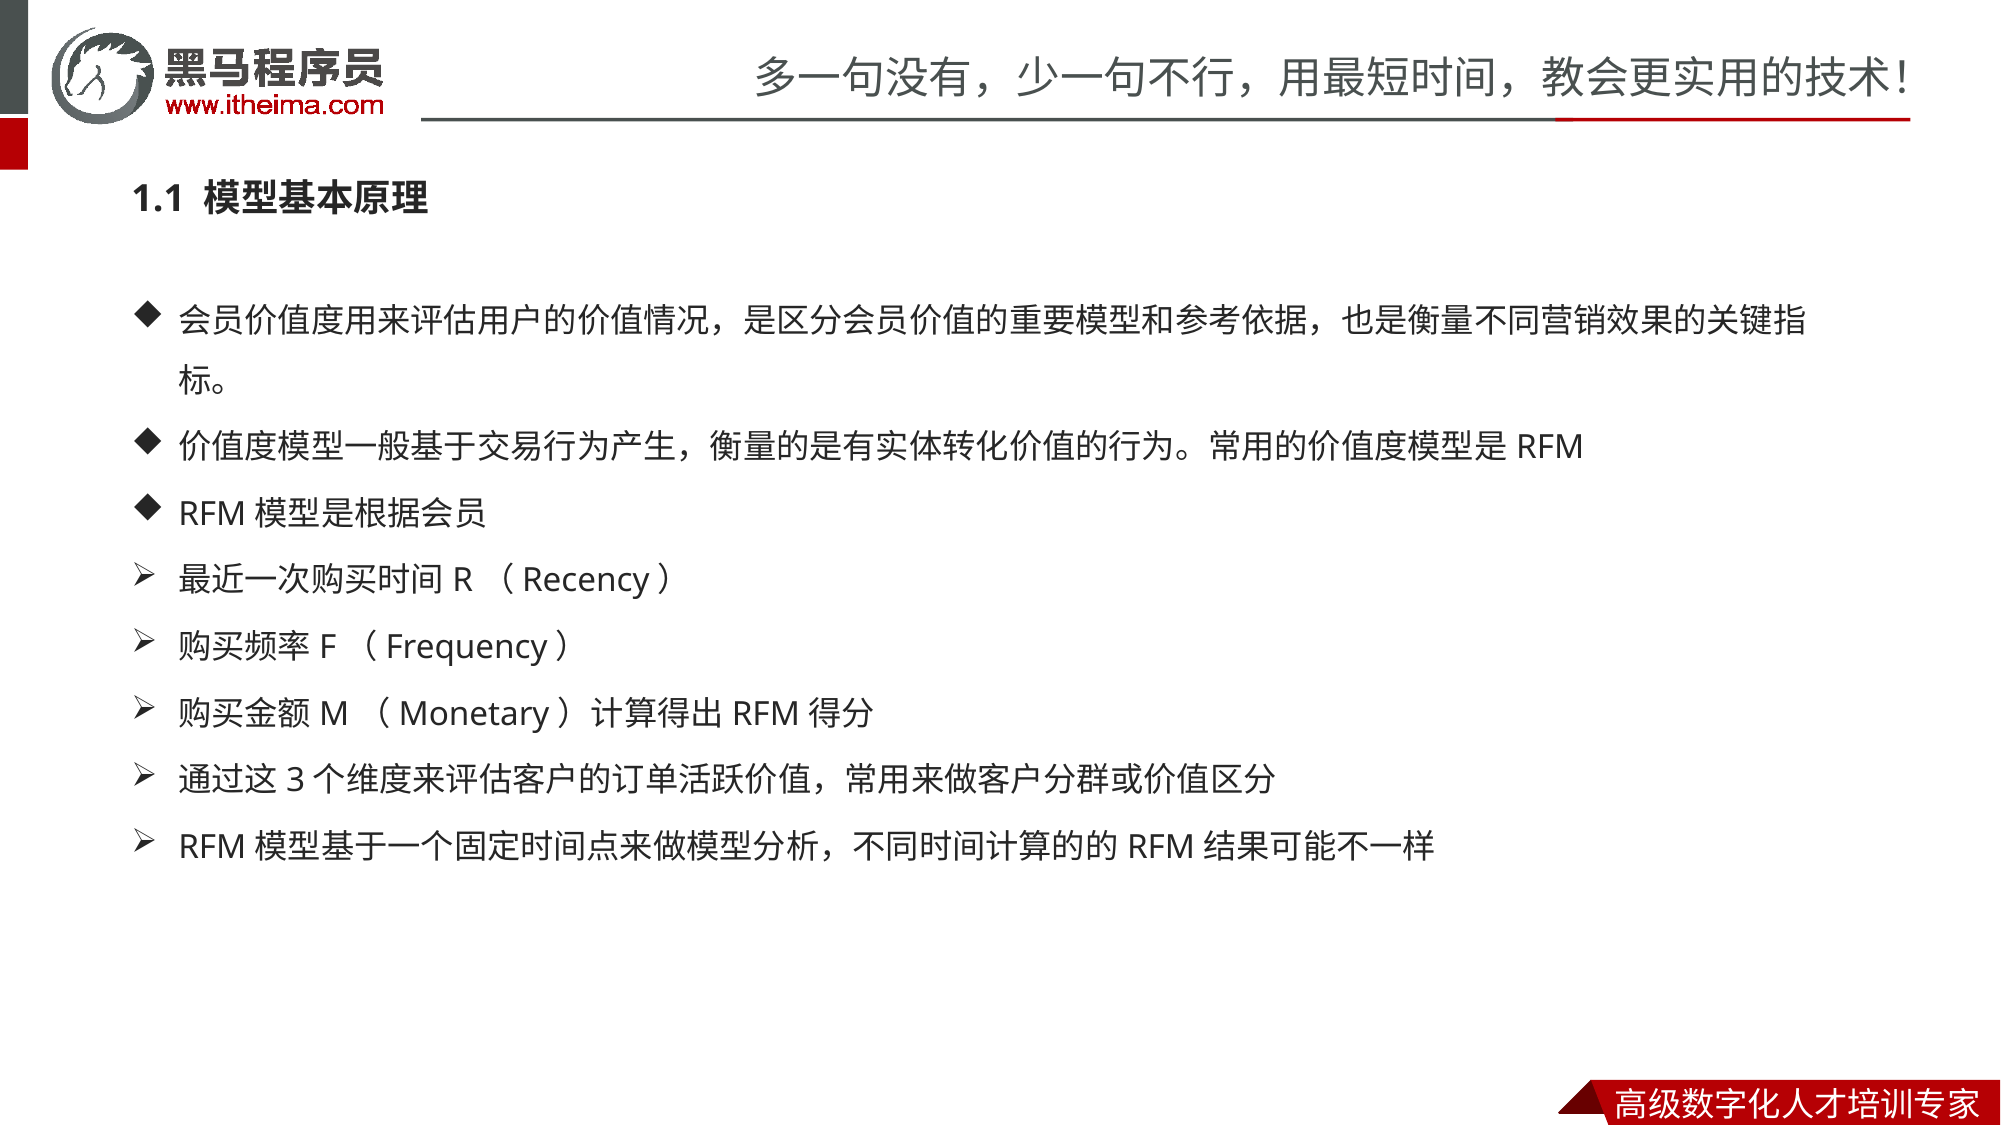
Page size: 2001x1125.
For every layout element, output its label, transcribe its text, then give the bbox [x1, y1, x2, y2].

list 会员价值度用来评估用户的价值情况，是区分会员价值的重要模型和参考依据，也是衡量不同营销效果的关键指标。 价值度模型一般基于交易行为产生，衡量的是有实体转化价值的行为。常用的价值度模型是RFM RFM模型是根据会员 最近一次购买时间R（Recency） 购买频率F（Frequency） 购买金额M（Monetary）计算得出RFM得分 通过这3个维度来评估客户的订单活跃价值，常用来做客户分群或价值区分 RFM模型基于一个固定时间点来做模型分析，不同时间计算的的RFM结果可能不一样 [116, 271, 1872, 964]
list 1.1 模型基本原理 [116, 154, 1872, 239]
picture [50, 26, 384, 125]
